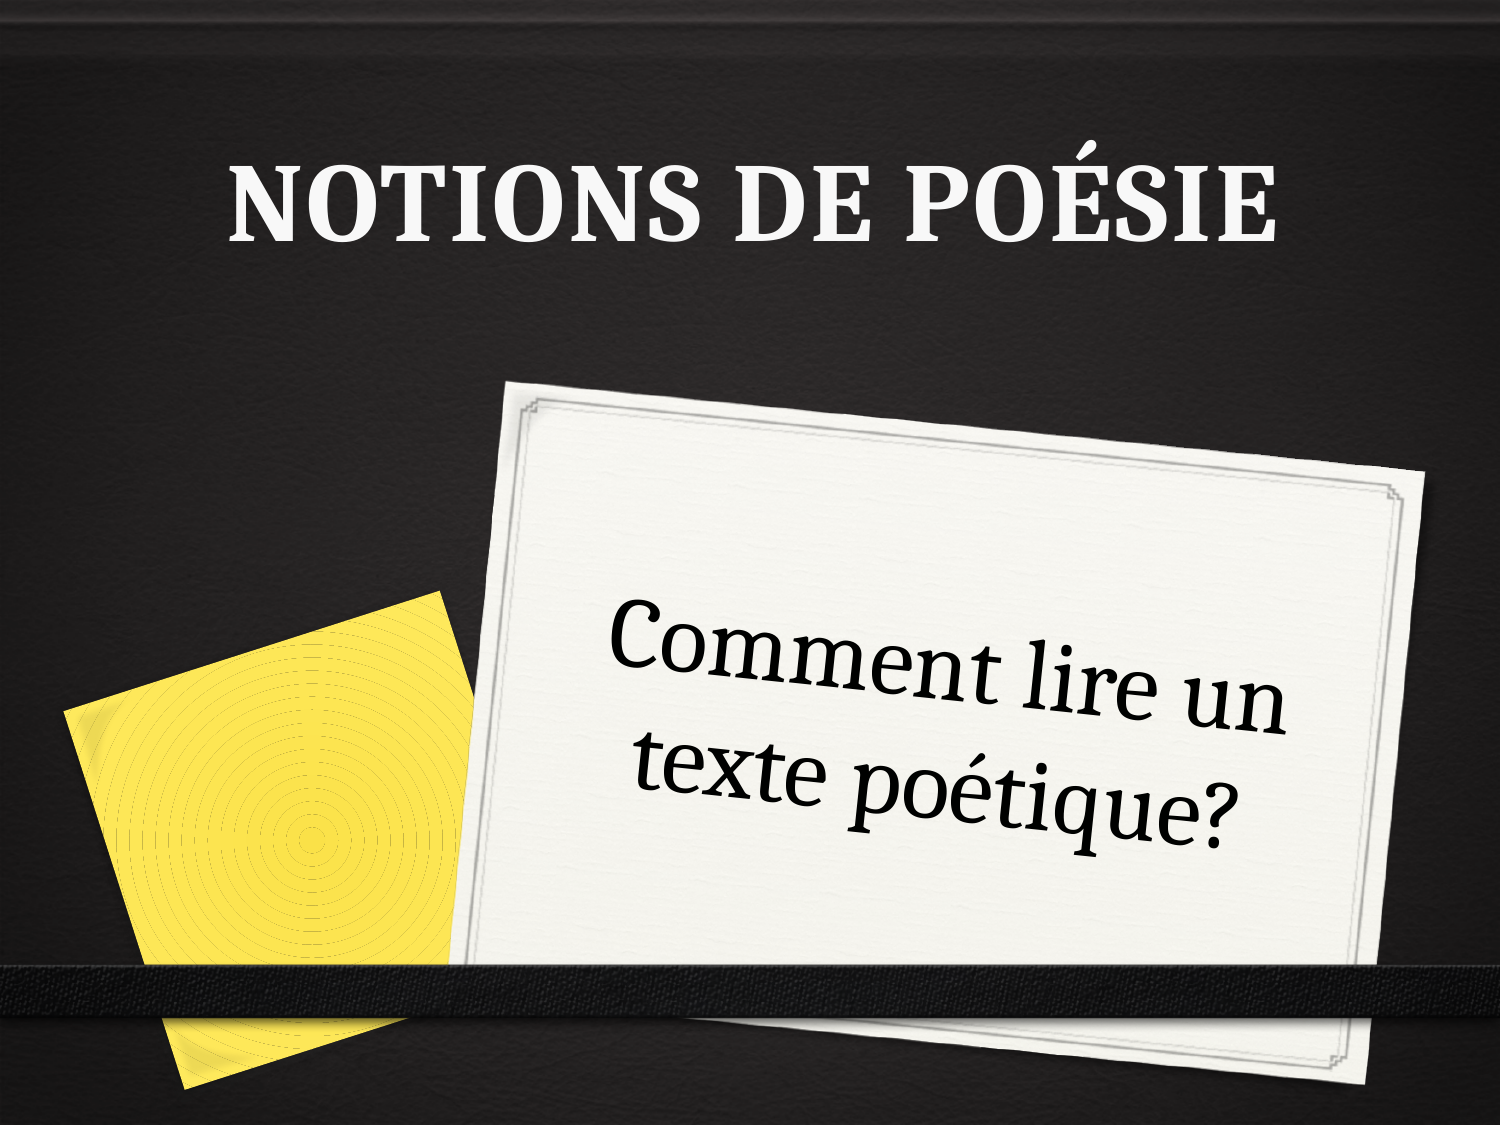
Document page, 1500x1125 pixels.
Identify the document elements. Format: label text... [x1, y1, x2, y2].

text_box NOTIONS DE POÉSIE [104, 121, 1403, 272]
title Comment lire un texte poétique? [536, 544, 1355, 889]
picture [69, 693, 157, 788]
picture [0, 379, 1500, 1102]
